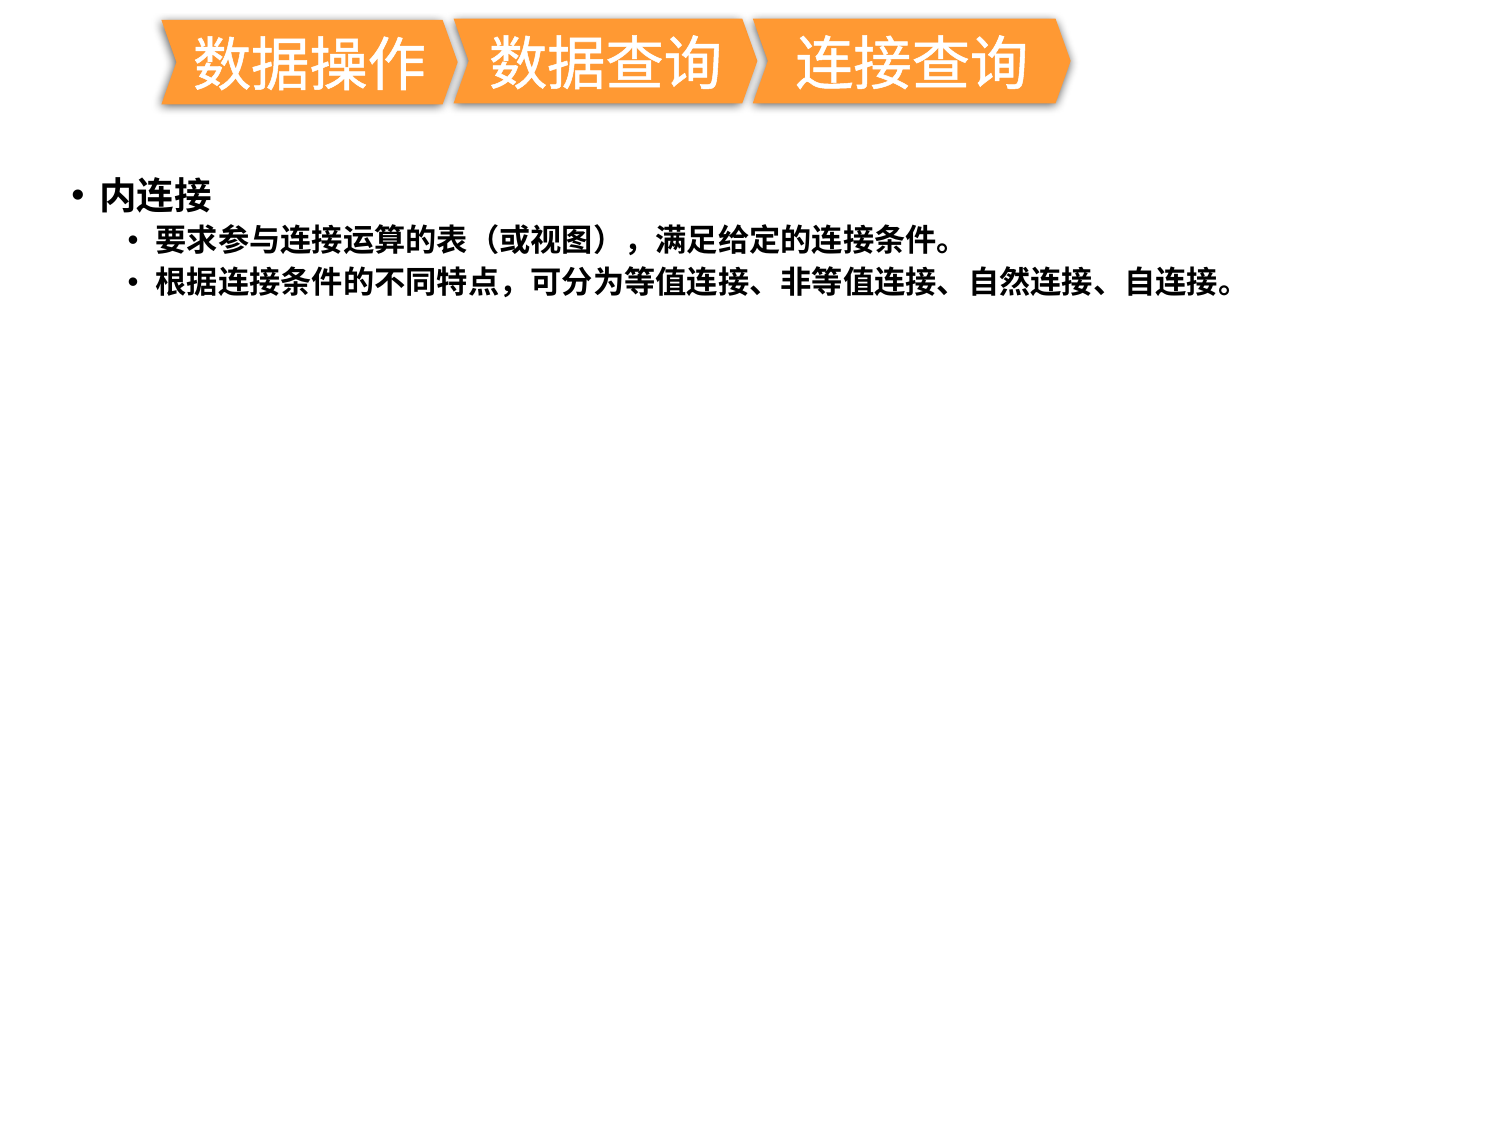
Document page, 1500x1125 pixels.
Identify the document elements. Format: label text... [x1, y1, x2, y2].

text_box 数据操作 [161, 19, 458, 105]
text_box 数据查询 [453, 18, 758, 104]
title [0, 59, 1294, 169]
text_box 连接查询 [752, 18, 1071, 104]
list 内连接 要求参与连接运算的表（或视图），满足给定的连接条件。 根据连接条件的不同特点，可分为等值连接、非等值连接、自然连接、自连接。 [0, 169, 1402, 1053]
